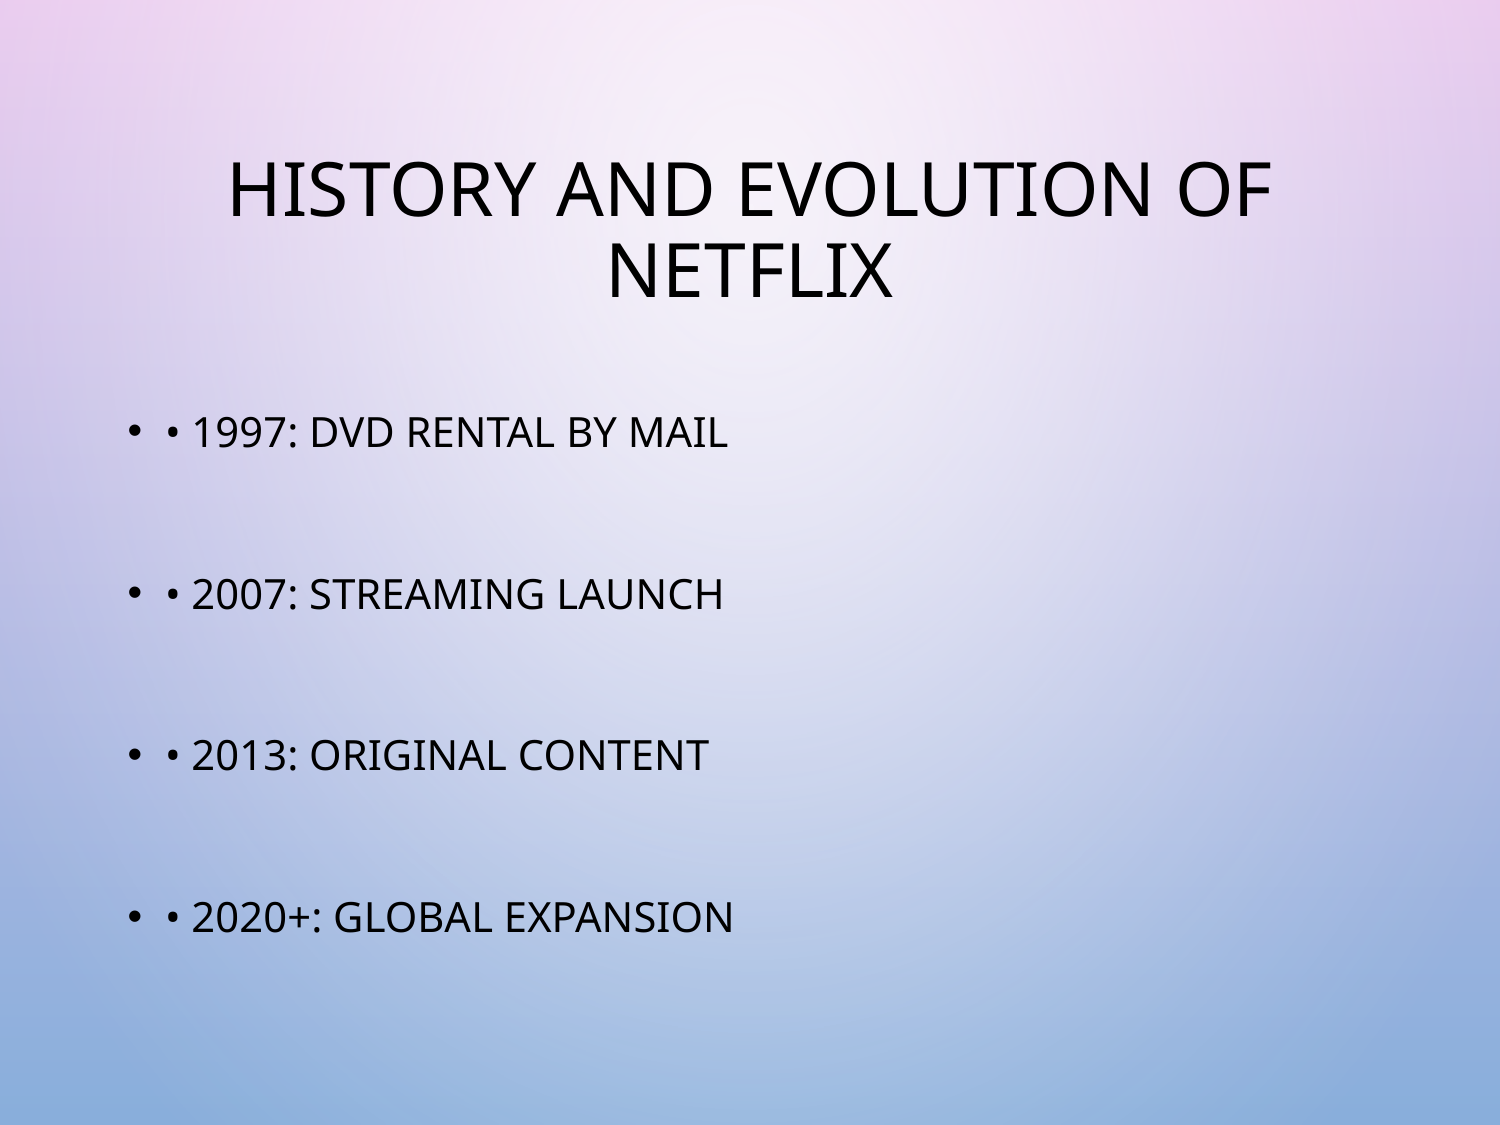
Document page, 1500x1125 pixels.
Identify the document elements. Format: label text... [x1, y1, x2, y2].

list • 1997: DVD rental by mail • 2007: Streaming launch • 2013: Original content • 2020+: Global expansion [112, 388, 1388, 950]
title History and Evolution of Netflix [112, 101, 1388, 364]
